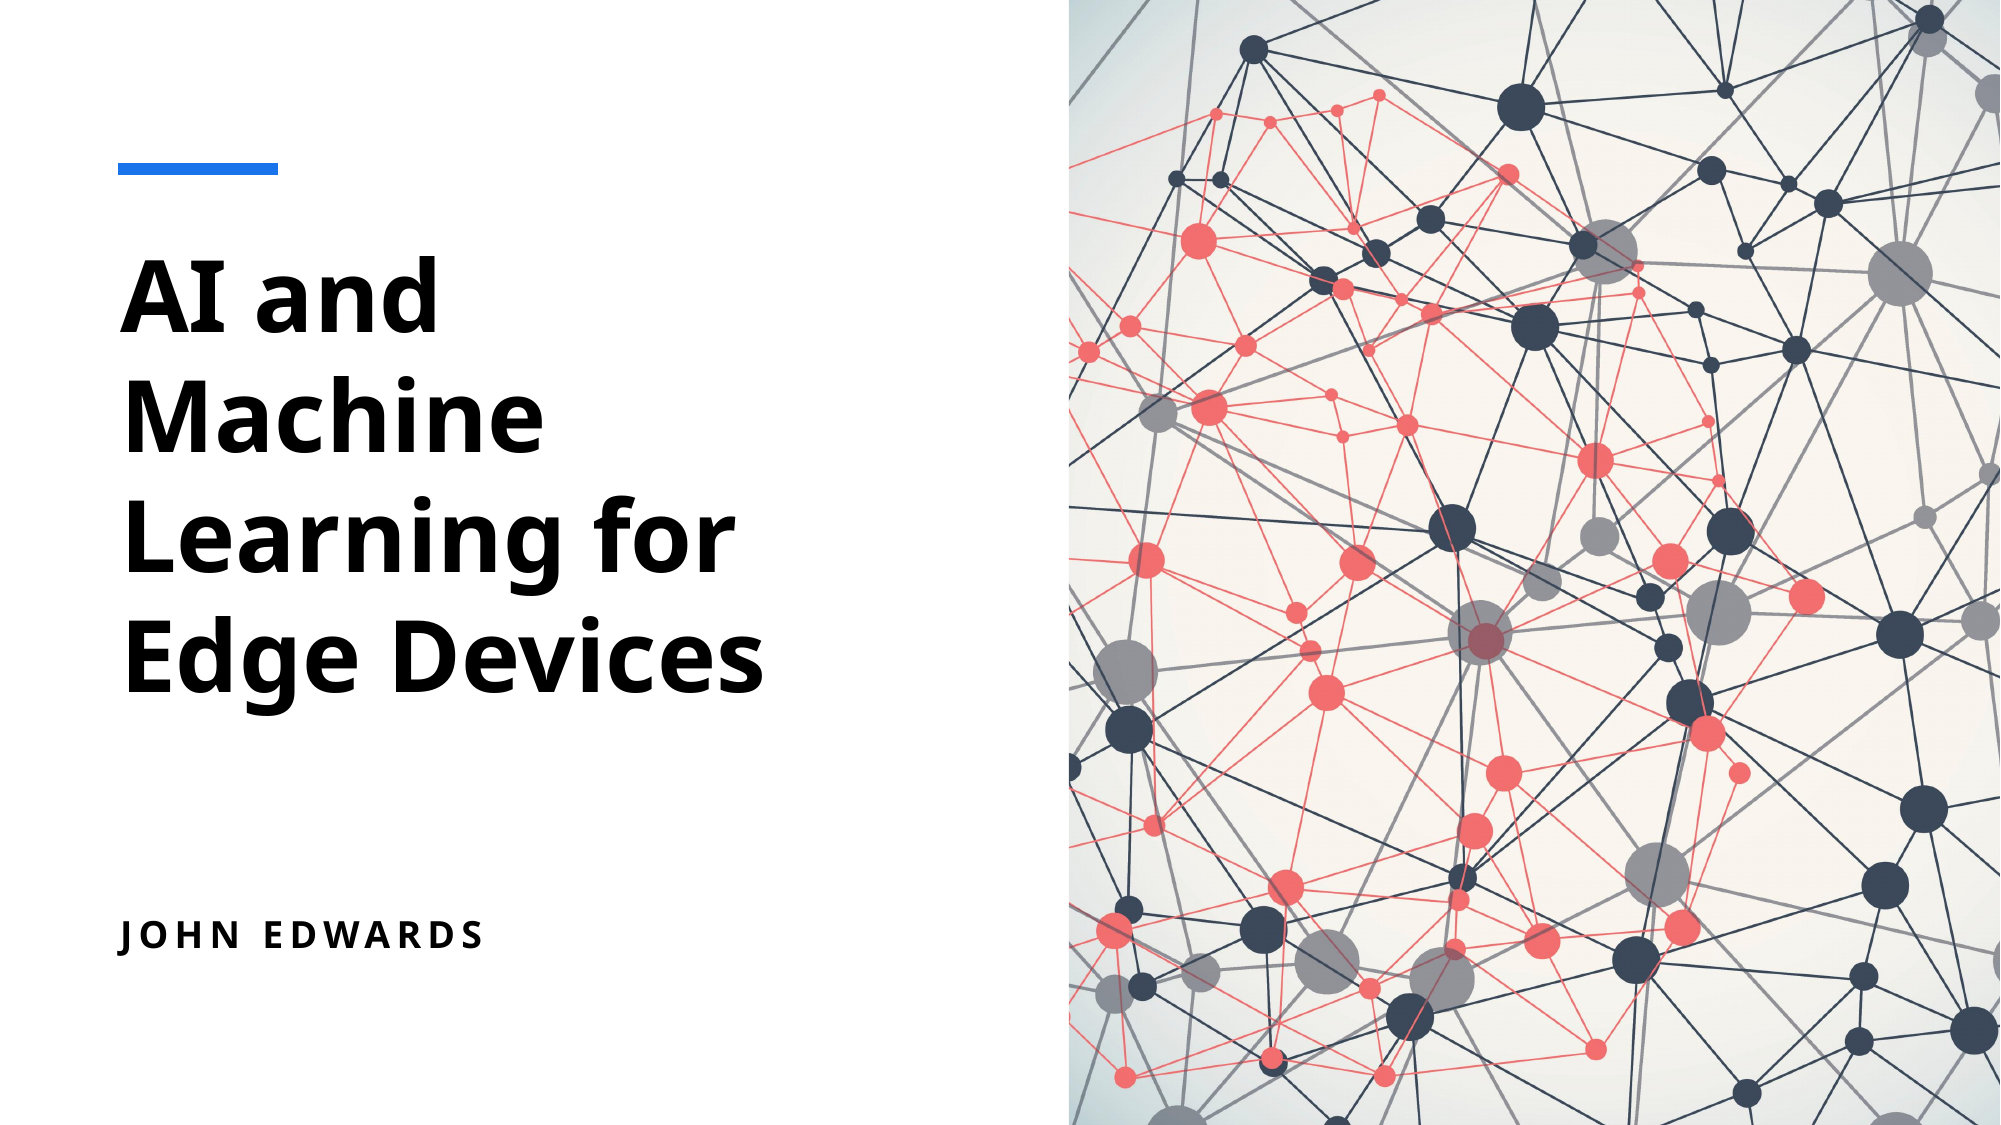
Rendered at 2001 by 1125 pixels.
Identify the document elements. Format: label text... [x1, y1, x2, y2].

text_box [0, 0, 1068, 1125]
picture [1068, 0, 2000, 1125]
subtitle John Edwards [105, 752, 872, 964]
title AI and Machine Learning for Edge Devices [105, 224, 872, 723]
